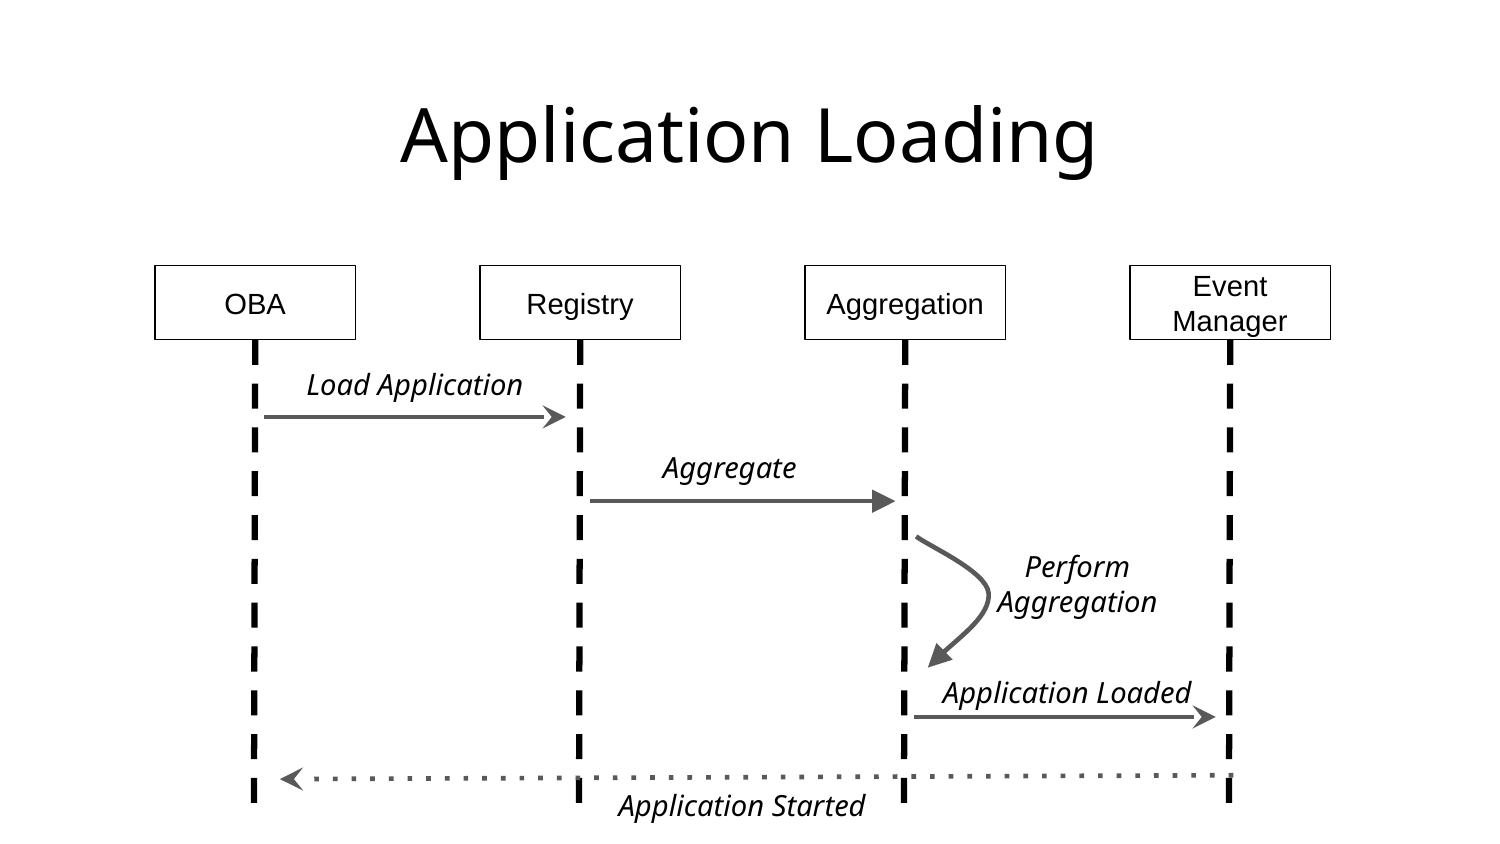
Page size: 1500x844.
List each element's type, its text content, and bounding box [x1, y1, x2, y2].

text_box Application Loaded [1010, 658, 1124, 716]
text_box Aggregate [685, 433, 799, 500]
text_box Perform Aggregation [1010, 549, 1124, 617]
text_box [804, 265, 1006, 773]
title Application Loading [51, 72, 1449, 167]
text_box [804, 788, 1006, 817]
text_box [479, 265, 681, 773]
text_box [154, 265, 356, 817]
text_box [479, 788, 681, 817]
text_box Load Application [361, 349, 474, 416]
text_box Application Started [591, 788, 893, 839]
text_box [279, 774, 1234, 780]
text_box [1129, 265, 1331, 817]
